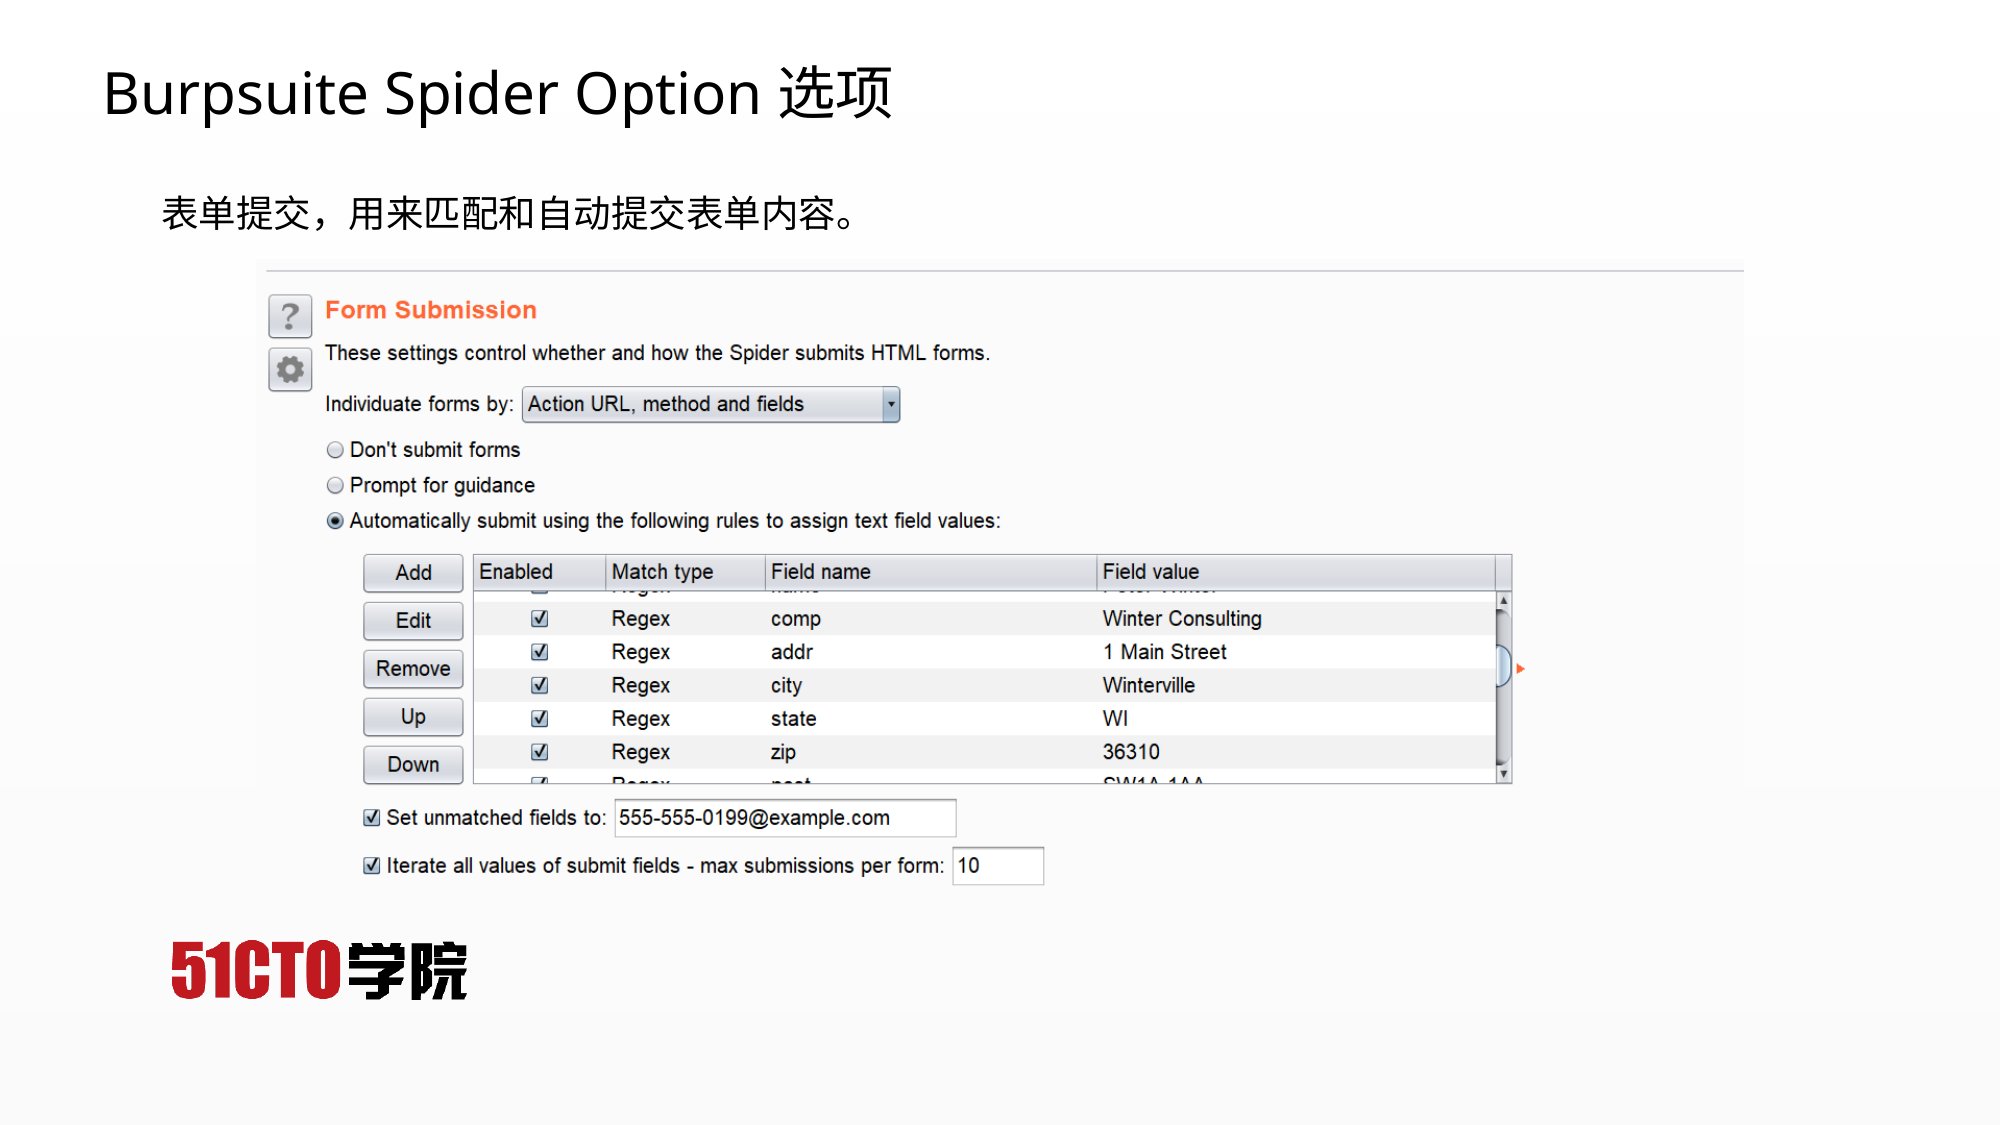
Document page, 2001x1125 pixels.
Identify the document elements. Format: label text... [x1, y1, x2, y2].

text_box Burpsuite Spider Option选项 [87, 48, 1360, 134]
picture [172, 940, 467, 1000]
picture [256, 259, 1744, 902]
text_box 表单提交，用来匹配和自动提交表单内容。 [146, 182, 1828, 243]
